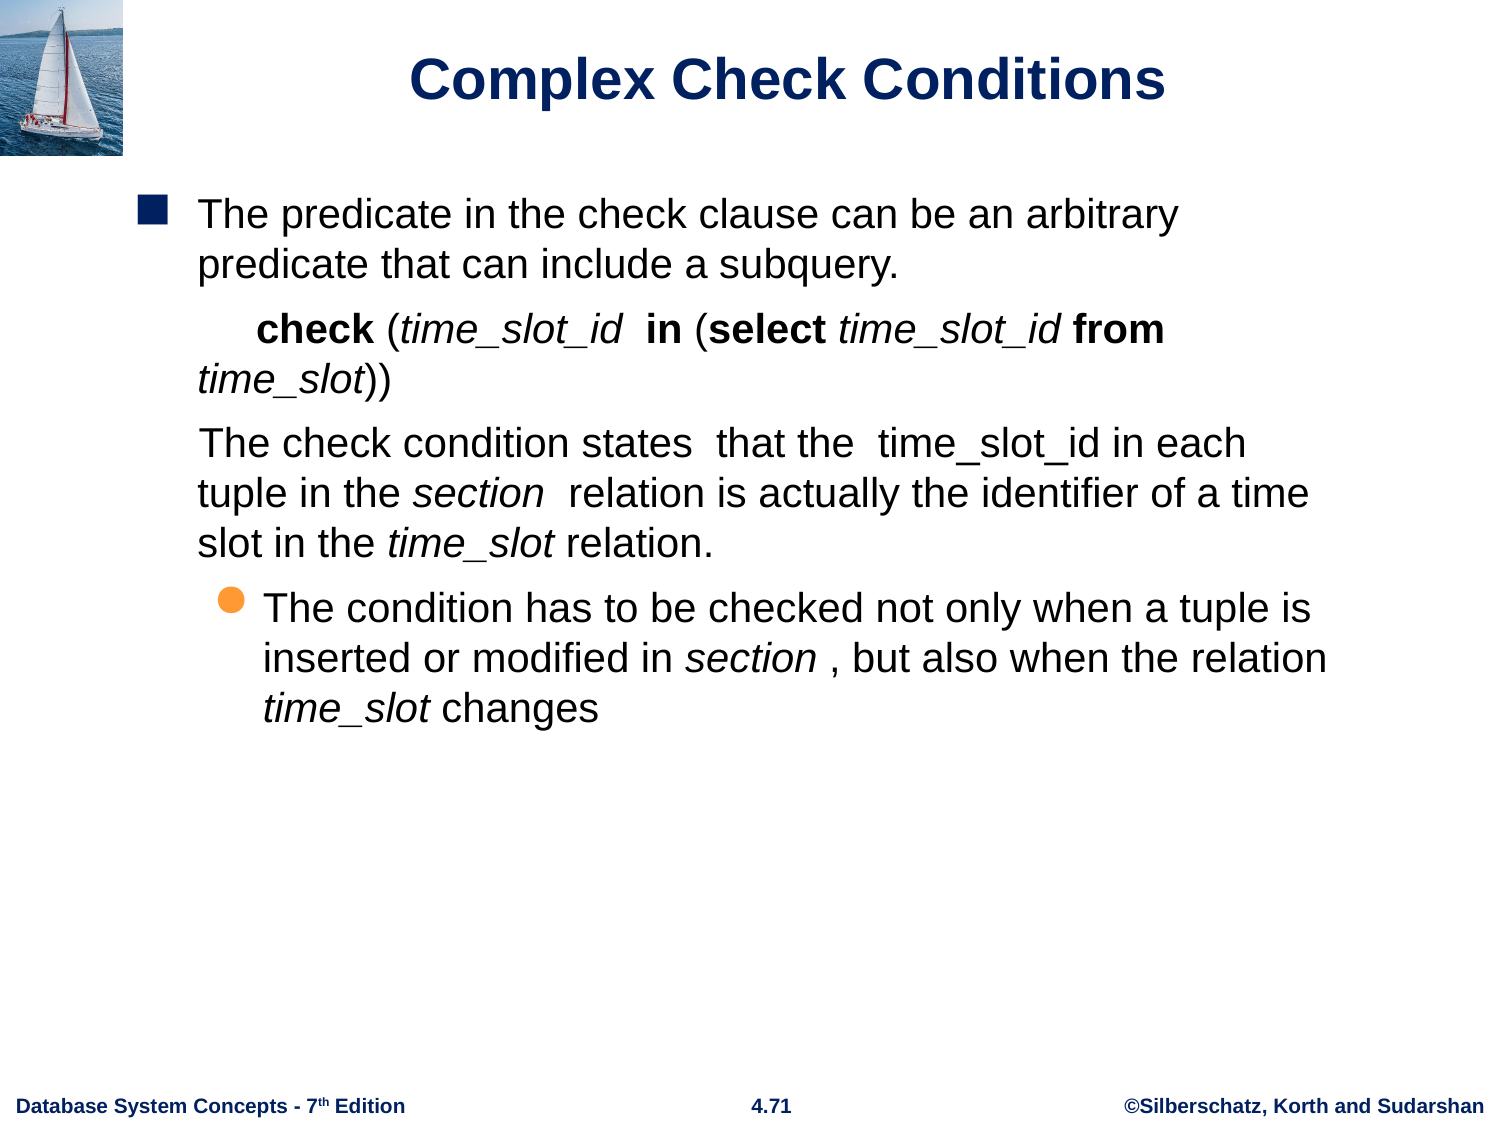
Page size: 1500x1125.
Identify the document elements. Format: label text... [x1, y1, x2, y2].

list The predicate in the check clause can be an arbitrary predicate that can include a subquery. check (time_slot_id in (select time_slot_id from time_slot)) The check condition states that the time_slot_id in each tuple in the section relation is actually the identifier of a time slot in the time_slot relation. The condition has to be checked not only when a tuple is inserted or modified in section , but also when the relation time_slot changes [126, 179, 1362, 864]
picture [0, 0, 123, 156]
title Complex Check Conditions [125, 18, 1452, 120]
